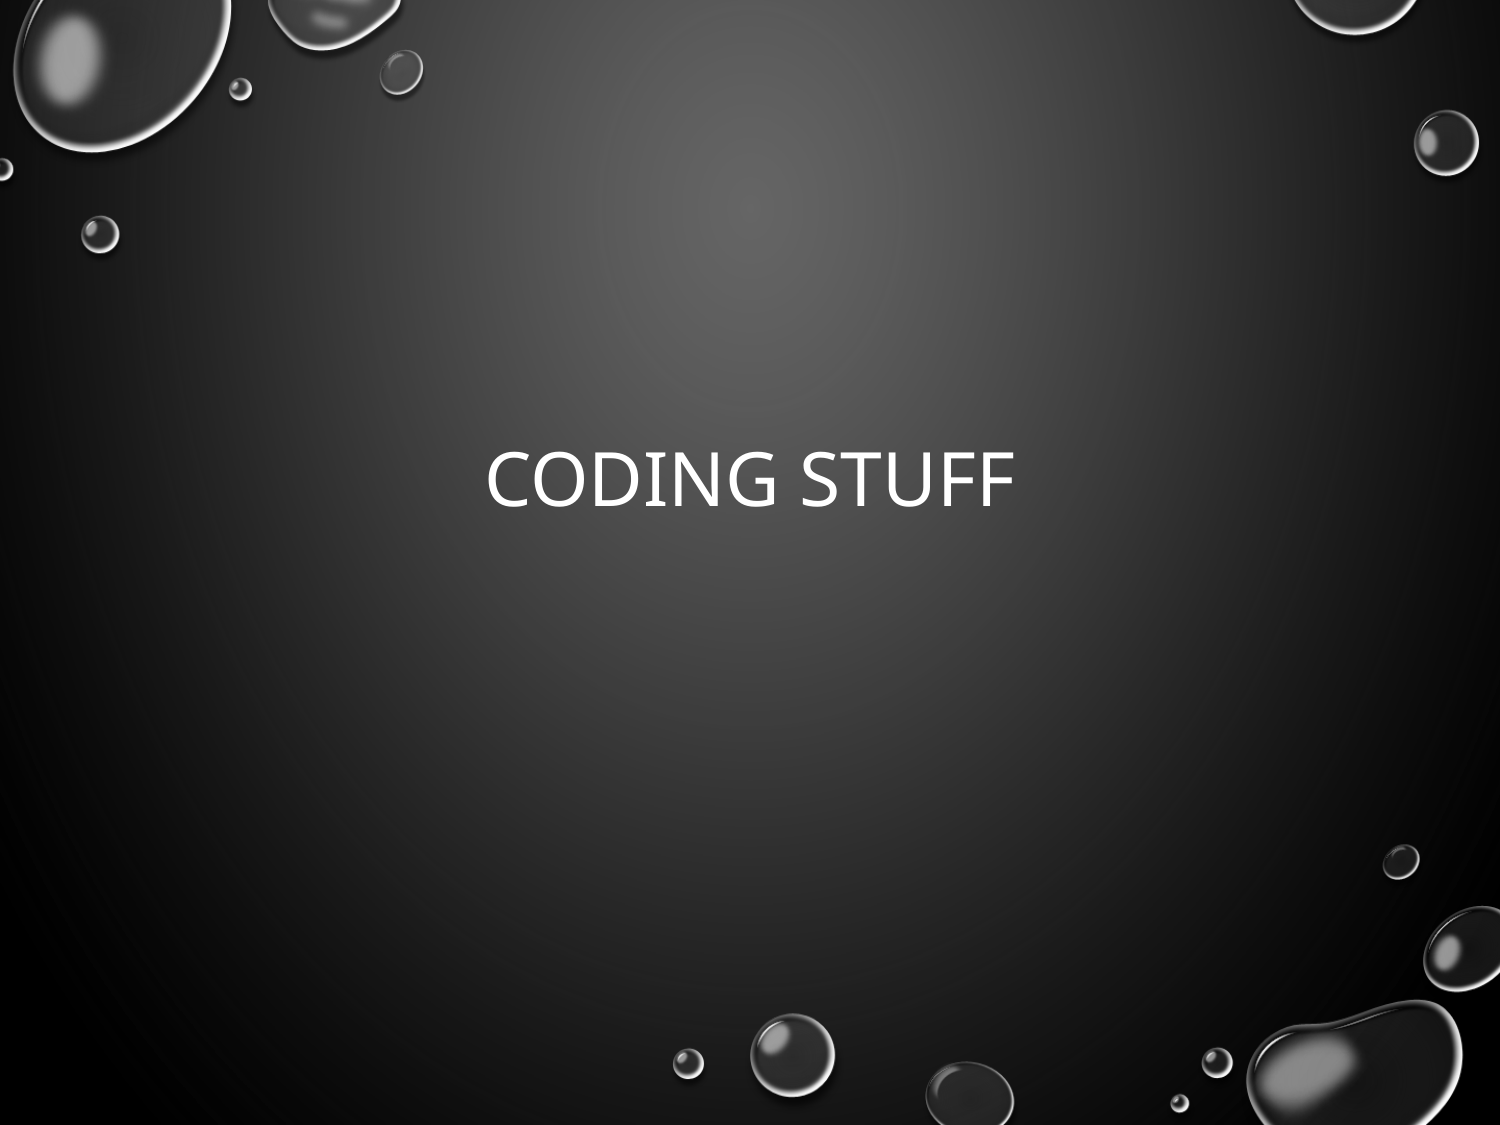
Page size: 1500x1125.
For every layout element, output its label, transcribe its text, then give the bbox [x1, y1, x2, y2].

picture [0, 0, 1500, 1125]
title CODING STUFF [112, 101, 1388, 863]
